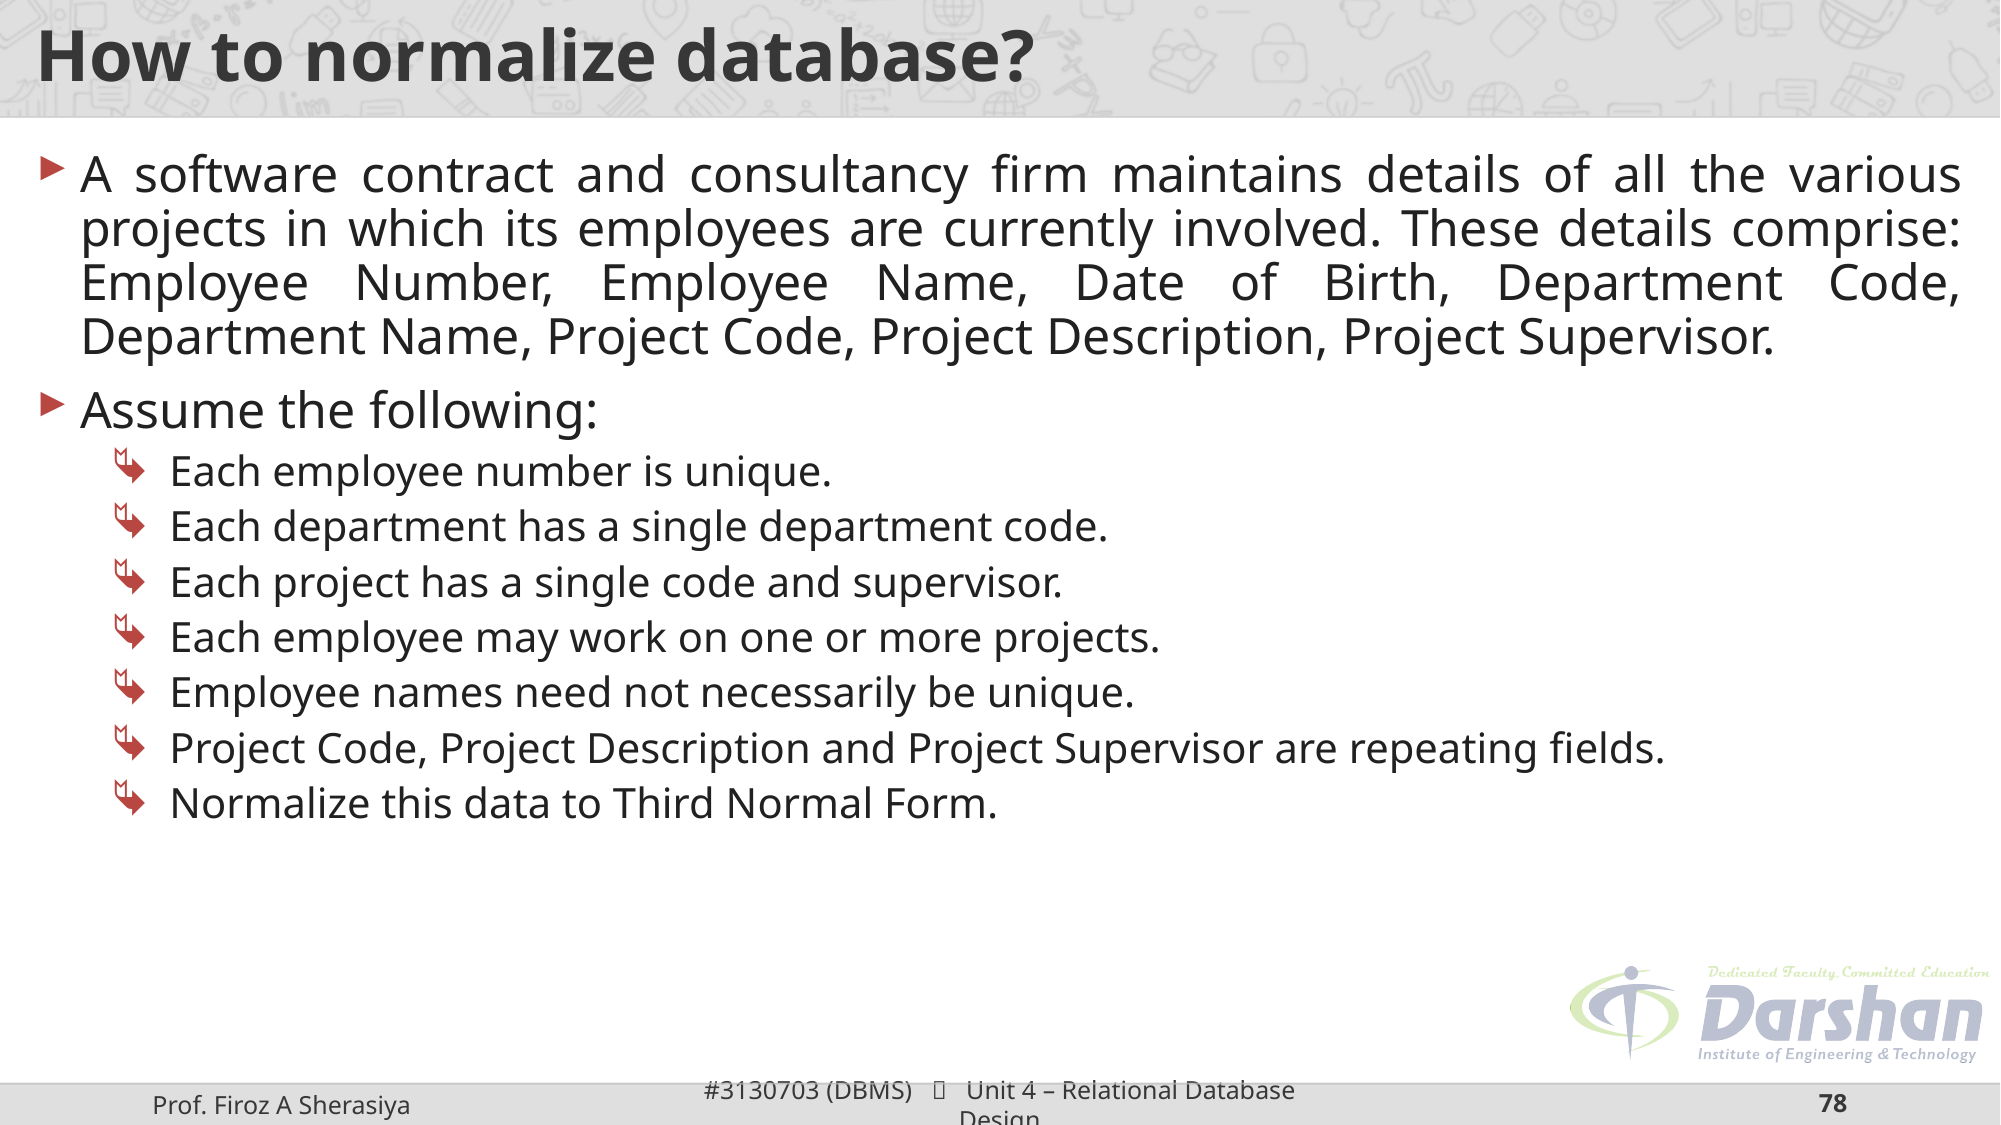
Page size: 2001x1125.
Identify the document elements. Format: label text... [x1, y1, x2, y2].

title How to normalize database? [0, 0, 2000, 117]
table_cell Jamnagar Road [1570, 966, 1990, 1063]
list A software contract and consultancy firm maintains details of all the various projects in which its employees are currently involved. These details comprise: Employee Number, Employee Name, Date of Birth, Department Code, Department Name, Project Code, Project Description, Project Supervisor. Assume the following: Each employee number is unique. Each department has a single department code. Each project has a single code and supervisor. Each employee may work on one or more projects. Employee names need not necessarily be unique. Project Code, Project Description and Project Supervisor are repeating fields. Normalize this data to Third Normal Form. [21, 141, 1979, 1059]
